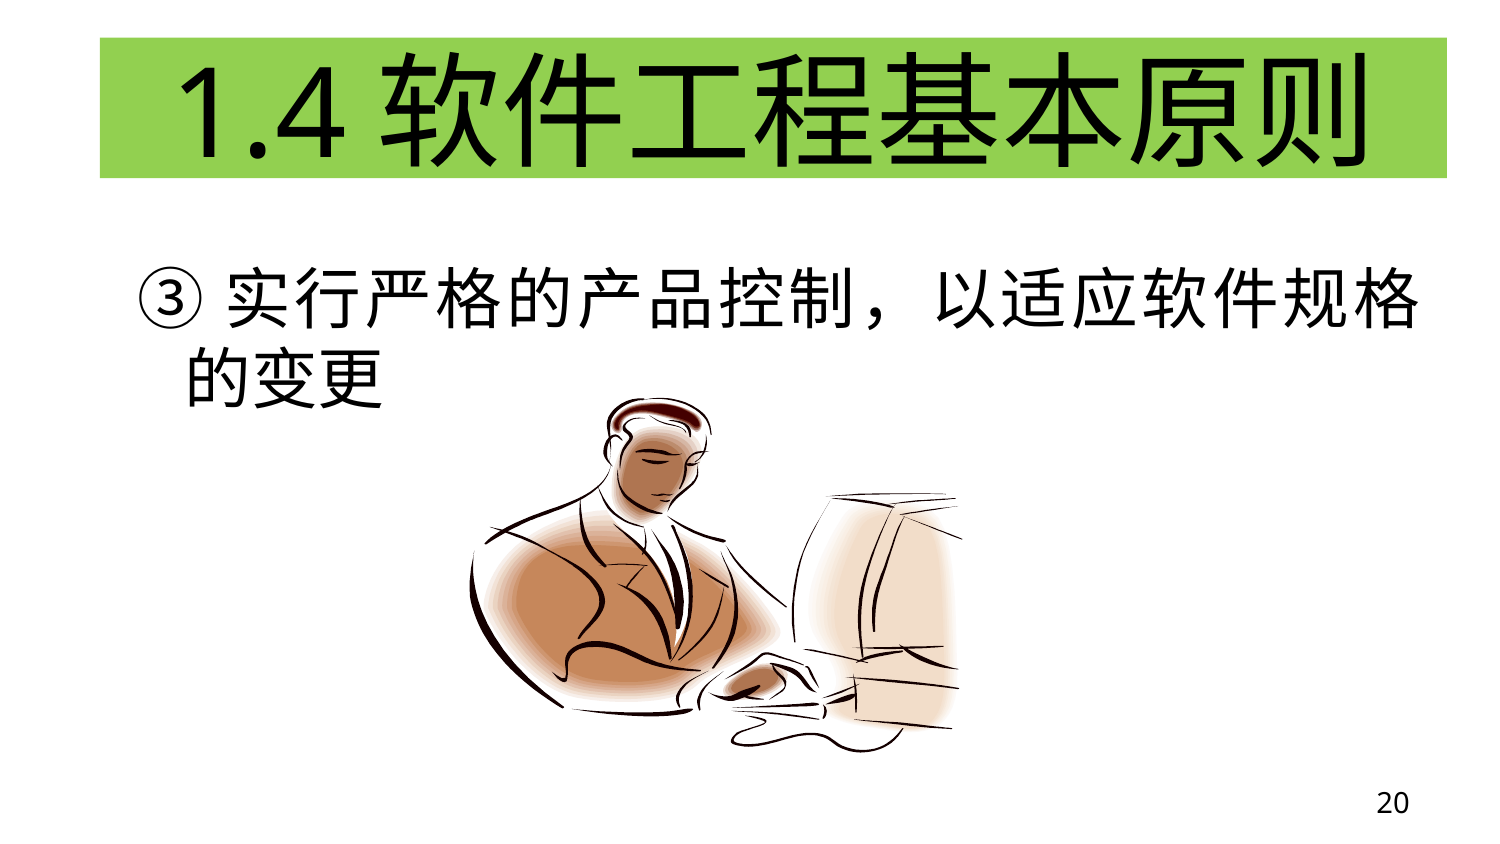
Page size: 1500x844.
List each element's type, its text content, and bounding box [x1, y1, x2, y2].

picture [454, 394, 964, 758]
title 1.4软件工程基本原则 [99, 37, 1447, 179]
slide_number 20 [1074, 782, 1425, 828]
list ③实行严格的产品控制，以适应软件规格的变更 [47, 155, 1436, 379]
